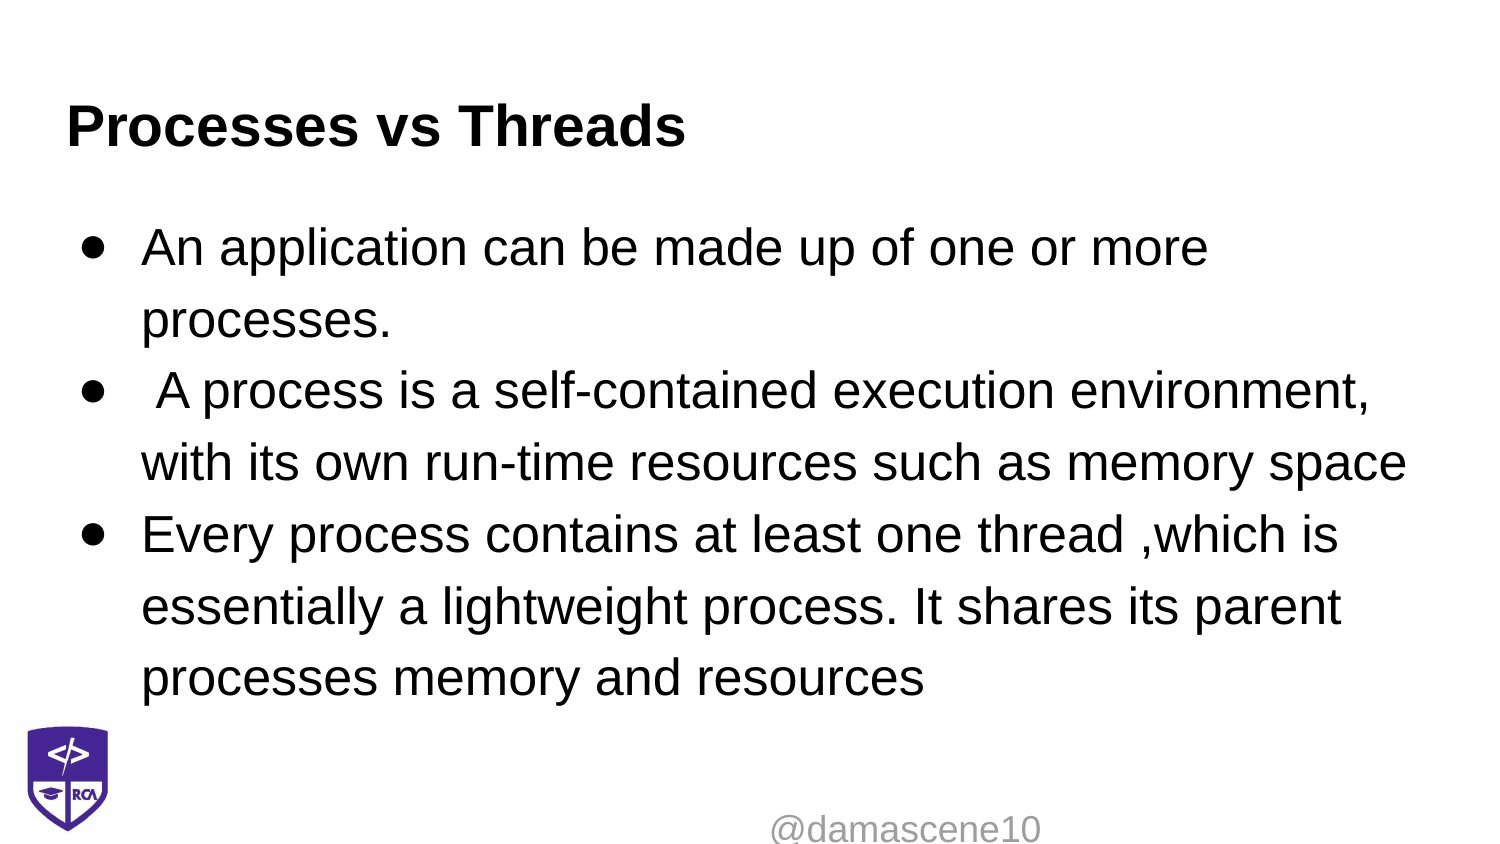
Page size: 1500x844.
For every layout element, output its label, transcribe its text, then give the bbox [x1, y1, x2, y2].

list An application can be made up of one or more processes. A process is a self-contained execution environment, with its own run-time resources such as memory space Every process contains at least one thread ,which is essentially a lightweight process. It shares its parent processes memory and resources [51, 189, 1449, 750]
picture [0, 709, 134, 844]
title Processes vs Threads [51, 72, 1449, 167]
